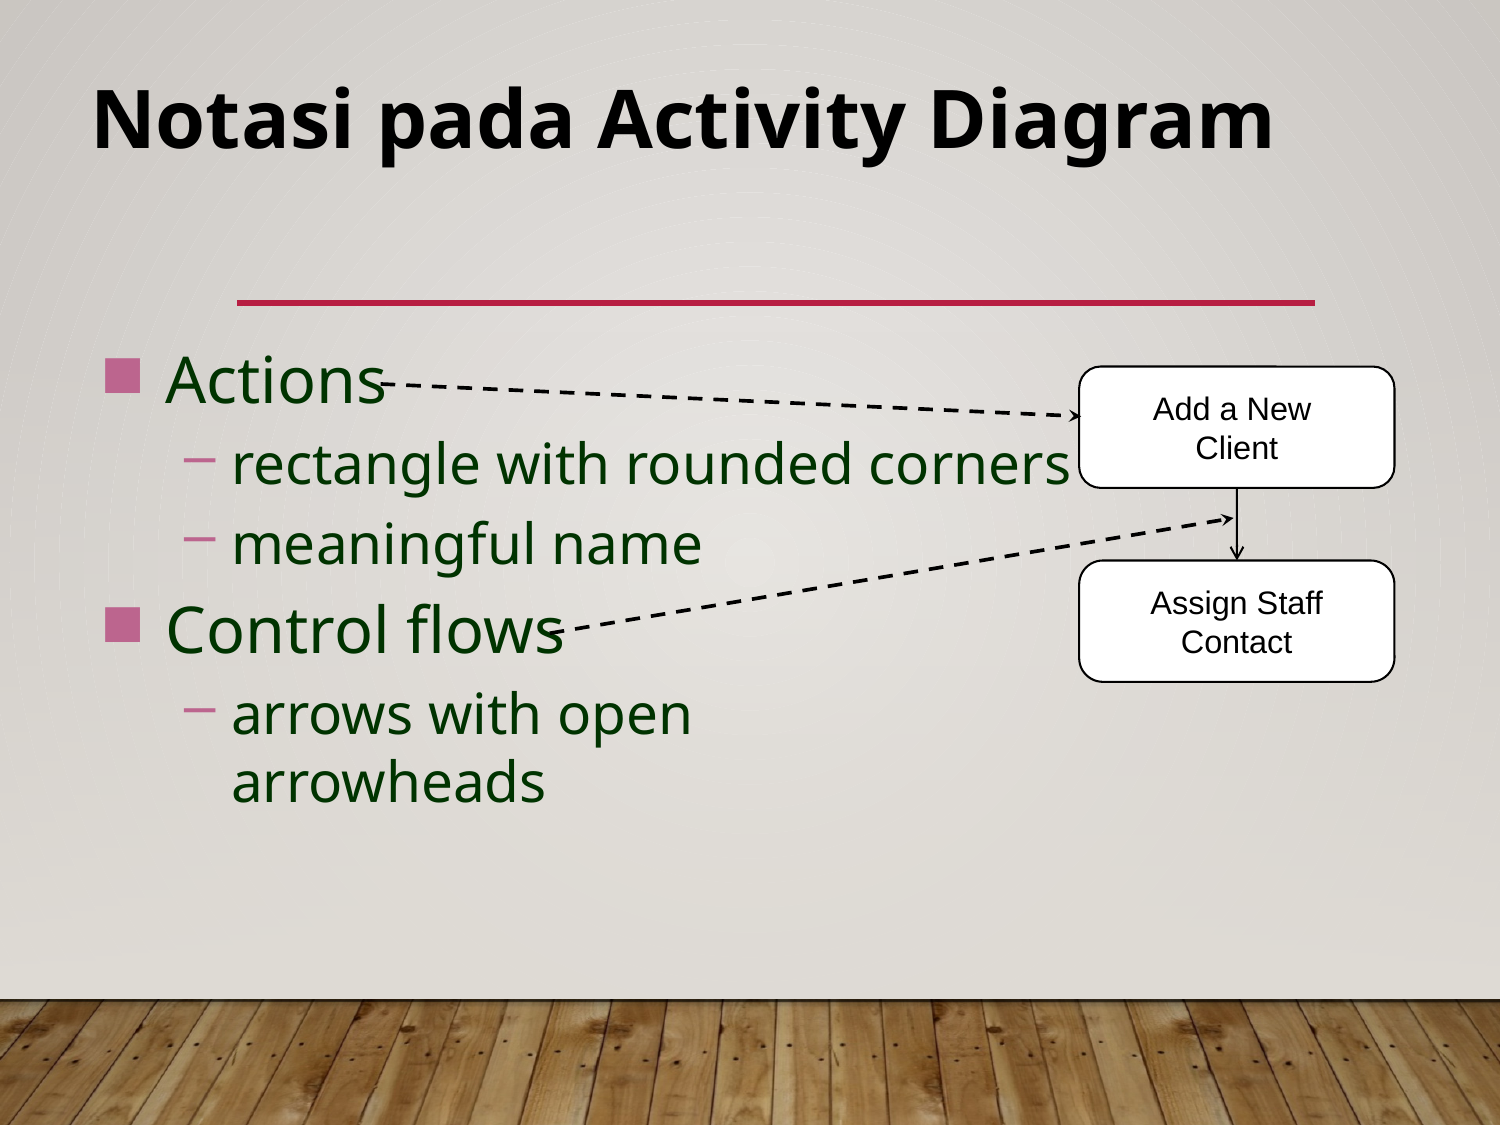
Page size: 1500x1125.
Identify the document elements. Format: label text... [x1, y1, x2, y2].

text_box [1229, 487, 1245, 561]
text_box [1068, 409, 1082, 422]
text_box [1220, 513, 1234, 527]
text_box Assign Staff Contact [1079, 560, 1395, 682]
picture [0, 999, 1500, 1125]
title Notasi pada Activity Diagram [75, 60, 1413, 243]
text_box Actions rectangle with rounded corners meaningful name Control flows arrows with open arrowheads [94, 331, 1333, 988]
text_box Add a New Client [1079, 366, 1395, 488]
